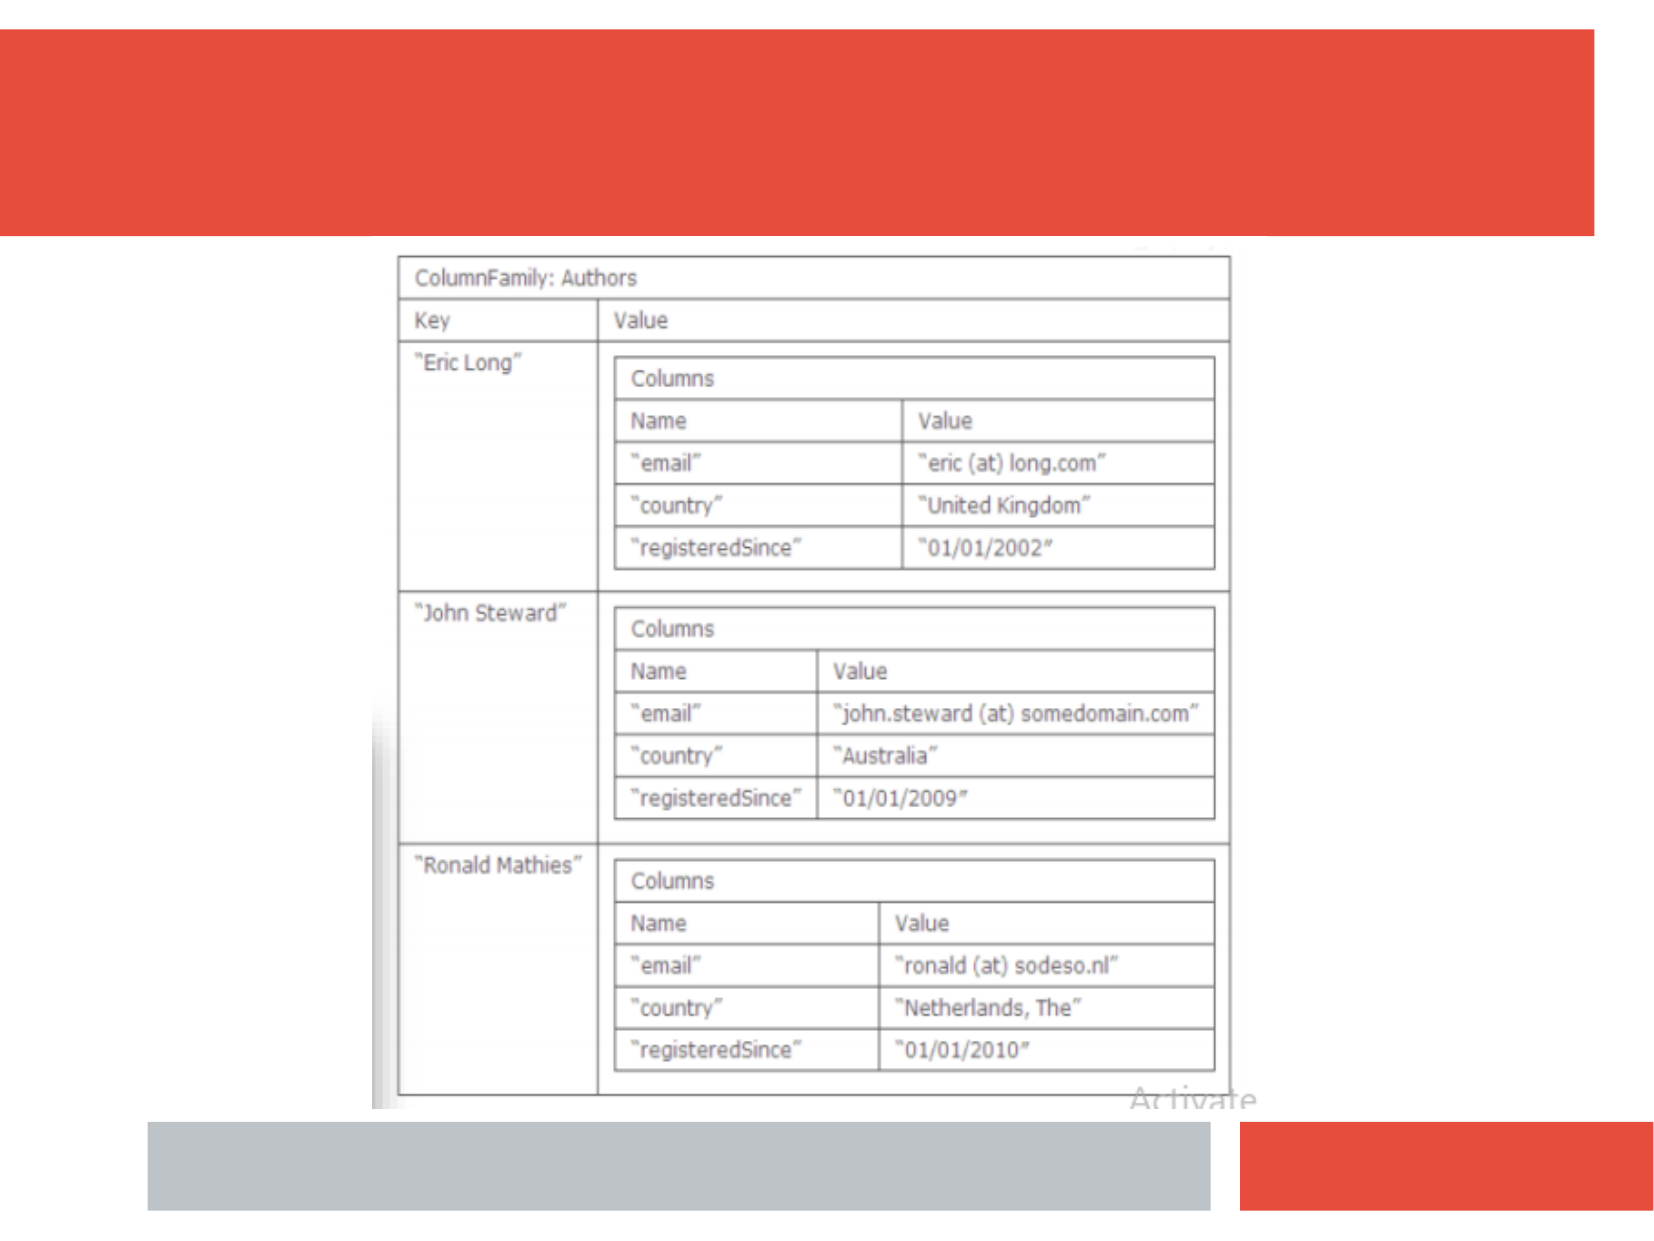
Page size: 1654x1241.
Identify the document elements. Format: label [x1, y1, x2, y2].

picture [371, 235, 1267, 1109]
